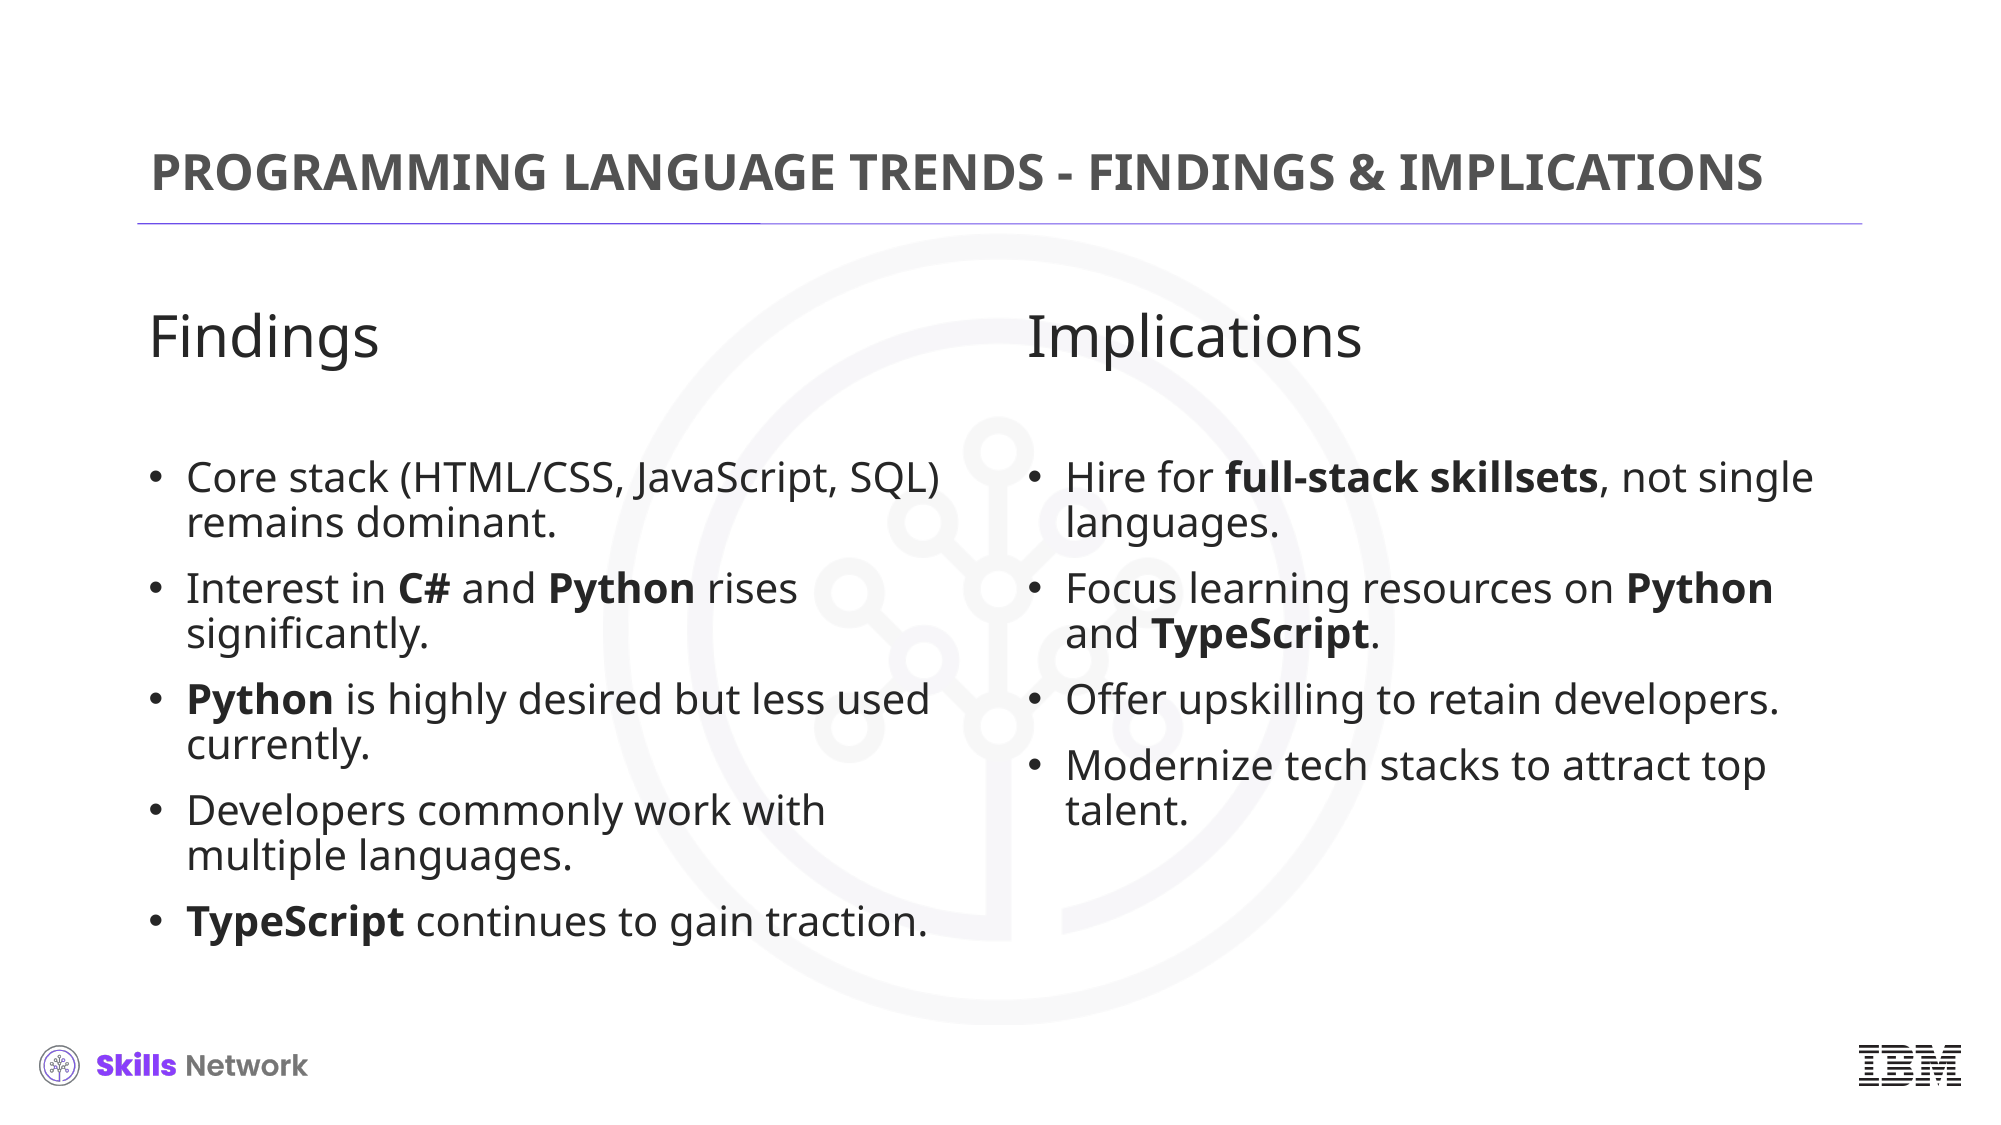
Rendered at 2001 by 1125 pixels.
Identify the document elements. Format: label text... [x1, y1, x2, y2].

picture [39, 1045, 308, 1086]
title PROGRAMMING LANGUAGE TRENDS - FINDINGS & IMPLICATIONS [135, 111, 1863, 238]
list Findings Core stack (HTML/CSS, JavaScript, SQL) remains dominant. Interest in C# and Python rises significantly. Python is highly desired but less used currently. Developers commonly work with multiple languages. TypeScript continues to gain traction. [133, 299, 984, 1014]
picture [1859, 1045, 1961, 1086]
list Implications Hire for full-stack skillsets, not single languages. Focus learning resources on Python and TypeScript. Offer upskilling to retain developers. Modernize tech stacks to attract top talent. [1012, 299, 1863, 1014]
